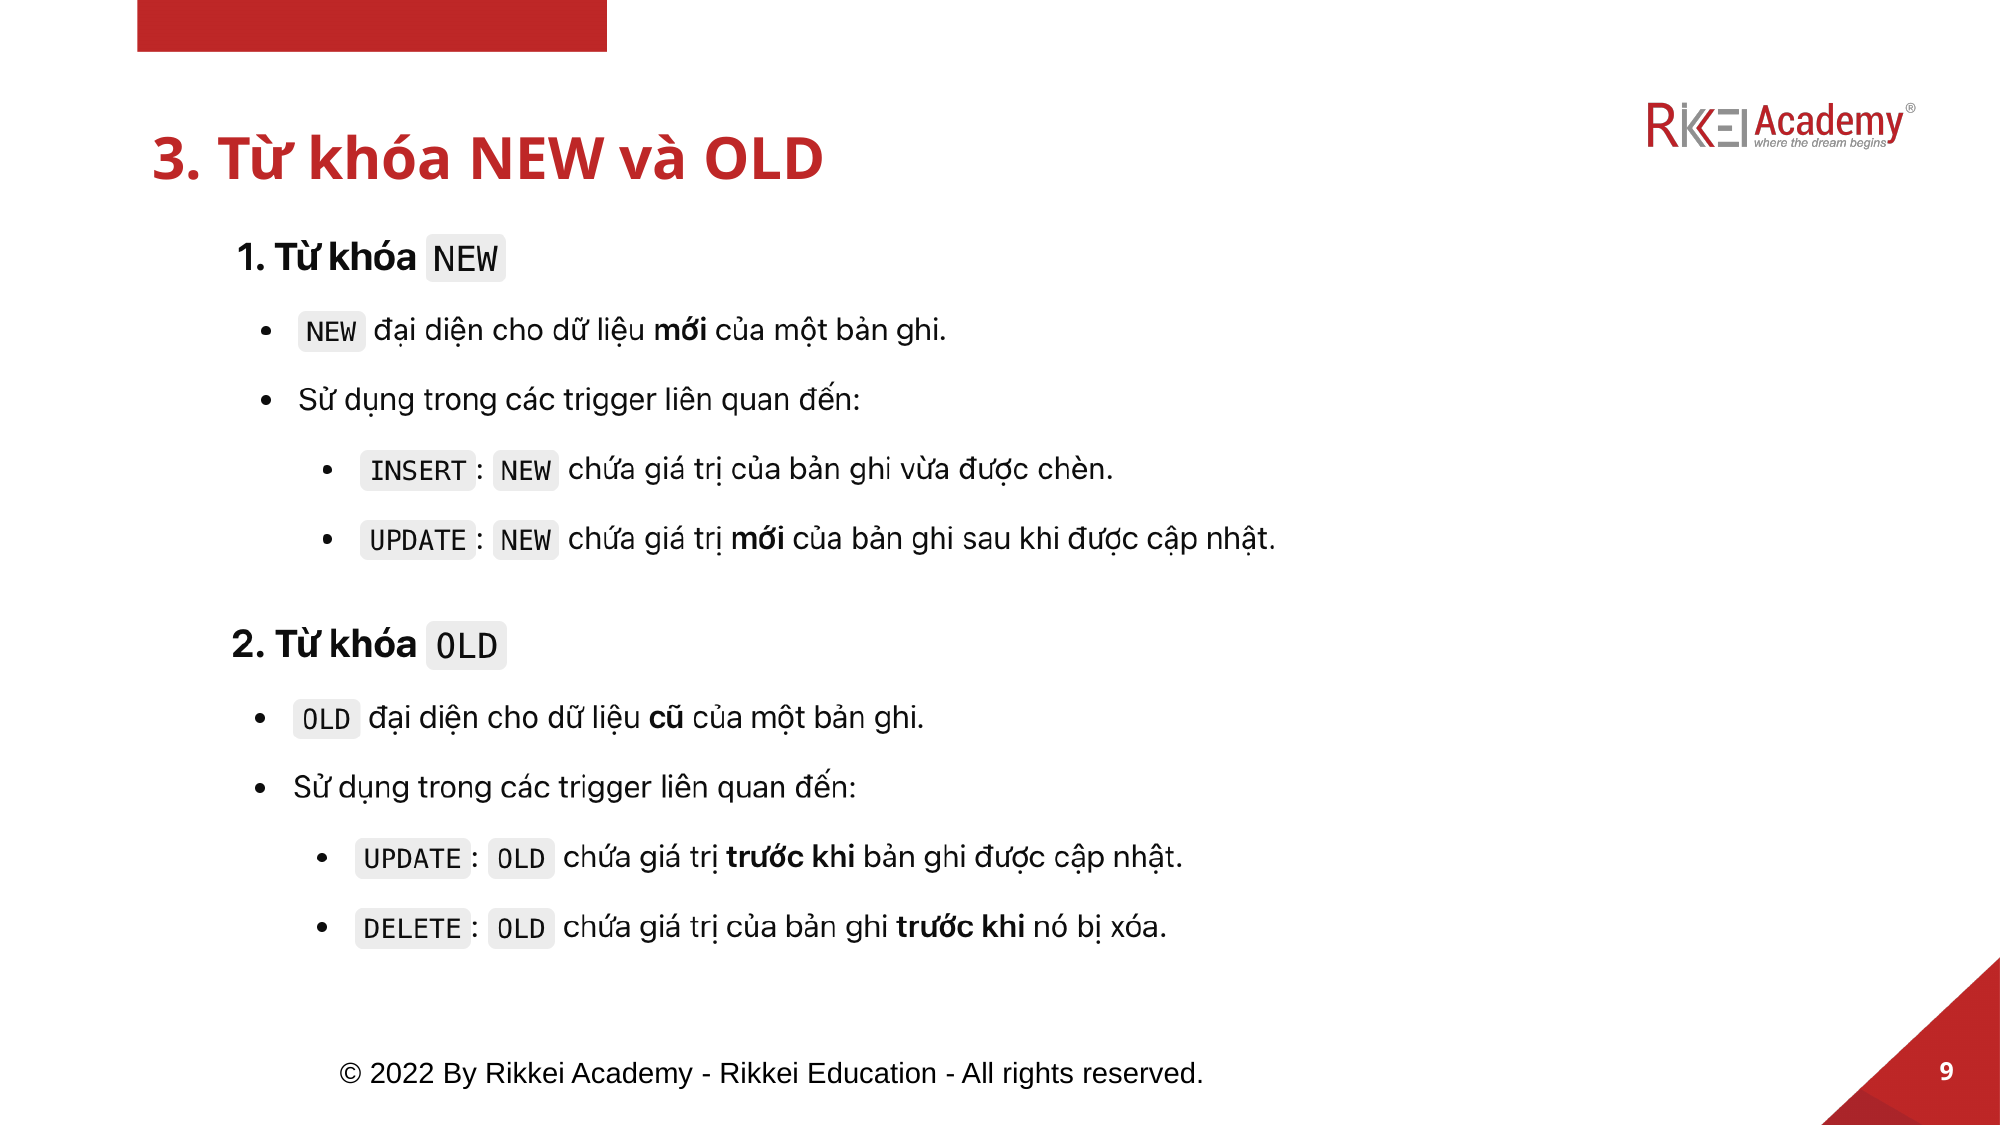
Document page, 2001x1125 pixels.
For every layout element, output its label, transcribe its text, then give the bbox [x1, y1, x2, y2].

picture [1623, 53, 1929, 203]
picture [137, 0, 607, 52]
picture [220, 224, 1300, 583]
picture [220, 613, 1300, 972]
title 3. Từ khóa NEW và OLD [137, 83, 1526, 239]
picture [1818, 957, 2000, 1125]
